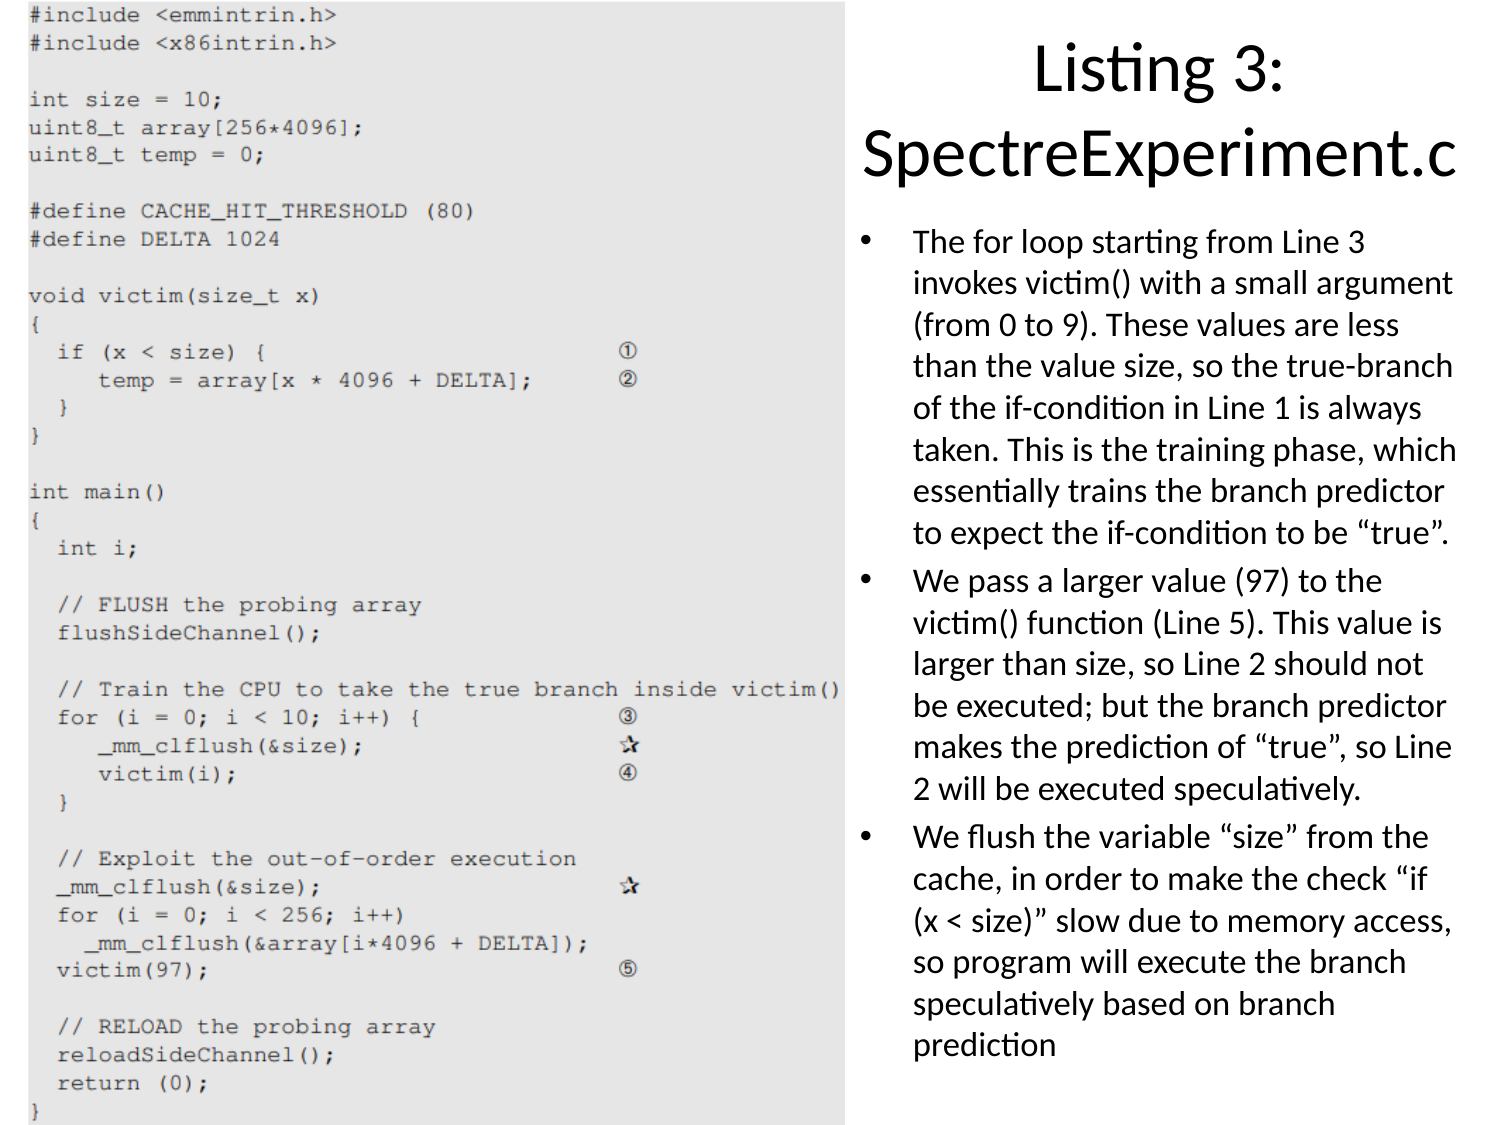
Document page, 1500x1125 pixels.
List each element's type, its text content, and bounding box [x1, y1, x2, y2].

picture [26, 0, 845, 1125]
list The for loop starting from Line 3 invokes victim() with a small argument (from 0 to 9). These values are less than the value size, so the true-branch of the if-condition in Line 1 is always taken. This is the training phase, which essentially trains the branch predictor to expect the if-condition to be “true”. We pass a larger value (97) to the victim() function (Line 5). This value is larger than size, so Line 2 should not be executed; but the branch predictor makes the prediction of “true”, so Line 2 will be executed speculatively. We flush the variable “size” from the cache, in order to make the check “if (x < size)” slow due to memory access, so program will execute the branch speculatively based on branch prediction [851, 210, 1475, 1100]
title Listing 3: SpectreExperiment.c [851, 11, 1500, 200]
